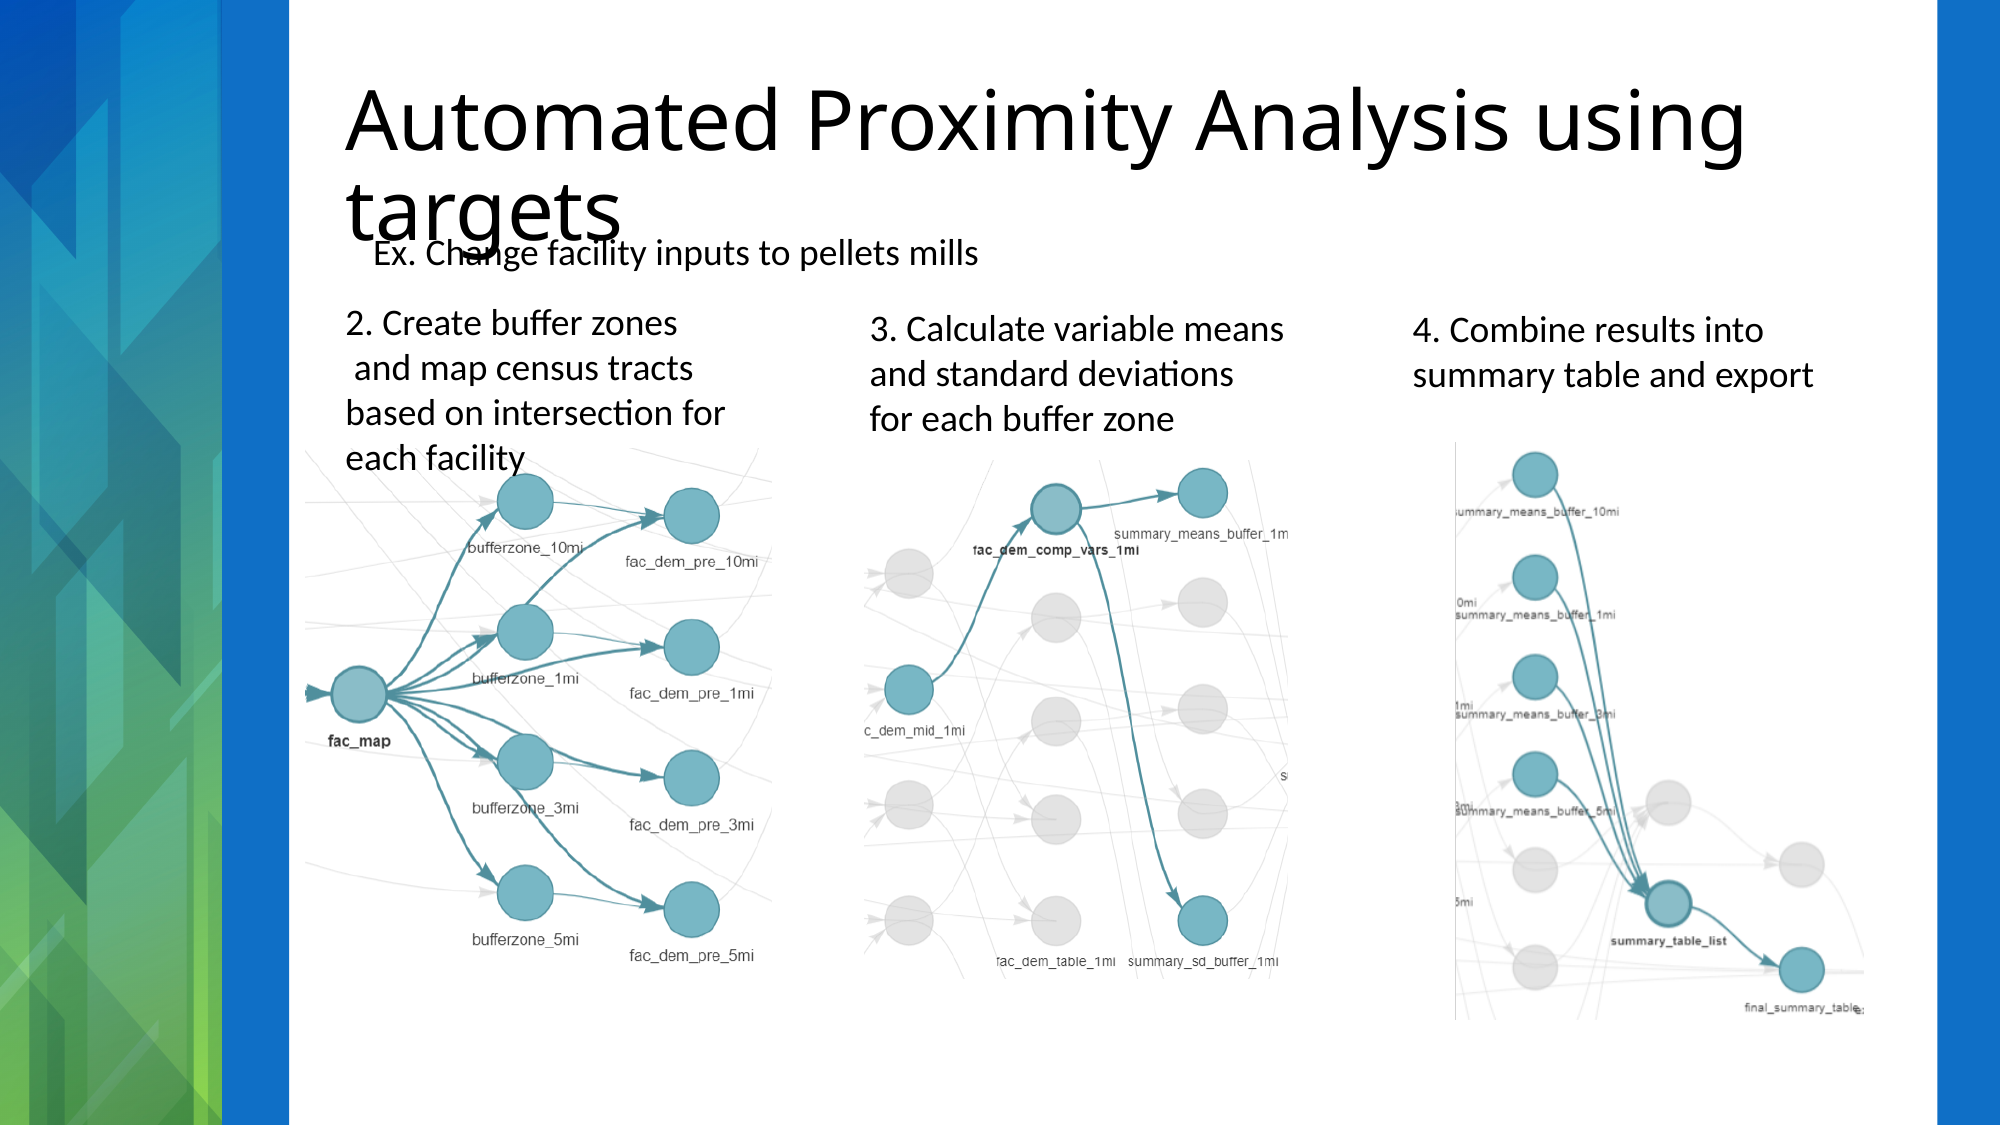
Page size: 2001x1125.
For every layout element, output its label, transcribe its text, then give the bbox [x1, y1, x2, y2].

text_box 3. Calculate variable means and standard deviations for each buffer zone [854, 297, 1301, 447]
text_box 2. Create buffer zones and map census tracts based on intersection for each facility [330, 289, 804, 485]
picture [0, 0, 222, 1125]
picture [864, 442, 1864, 1020]
text_box Ex. Change facility inputs to pellets mills [358, 220, 1004, 281]
title Automated Proximity Analysis using targets [330, 59, 1863, 278]
text_box 4. Combine results into summary table and export [1398, 297, 1852, 402]
picture [305, 448, 772, 990]
